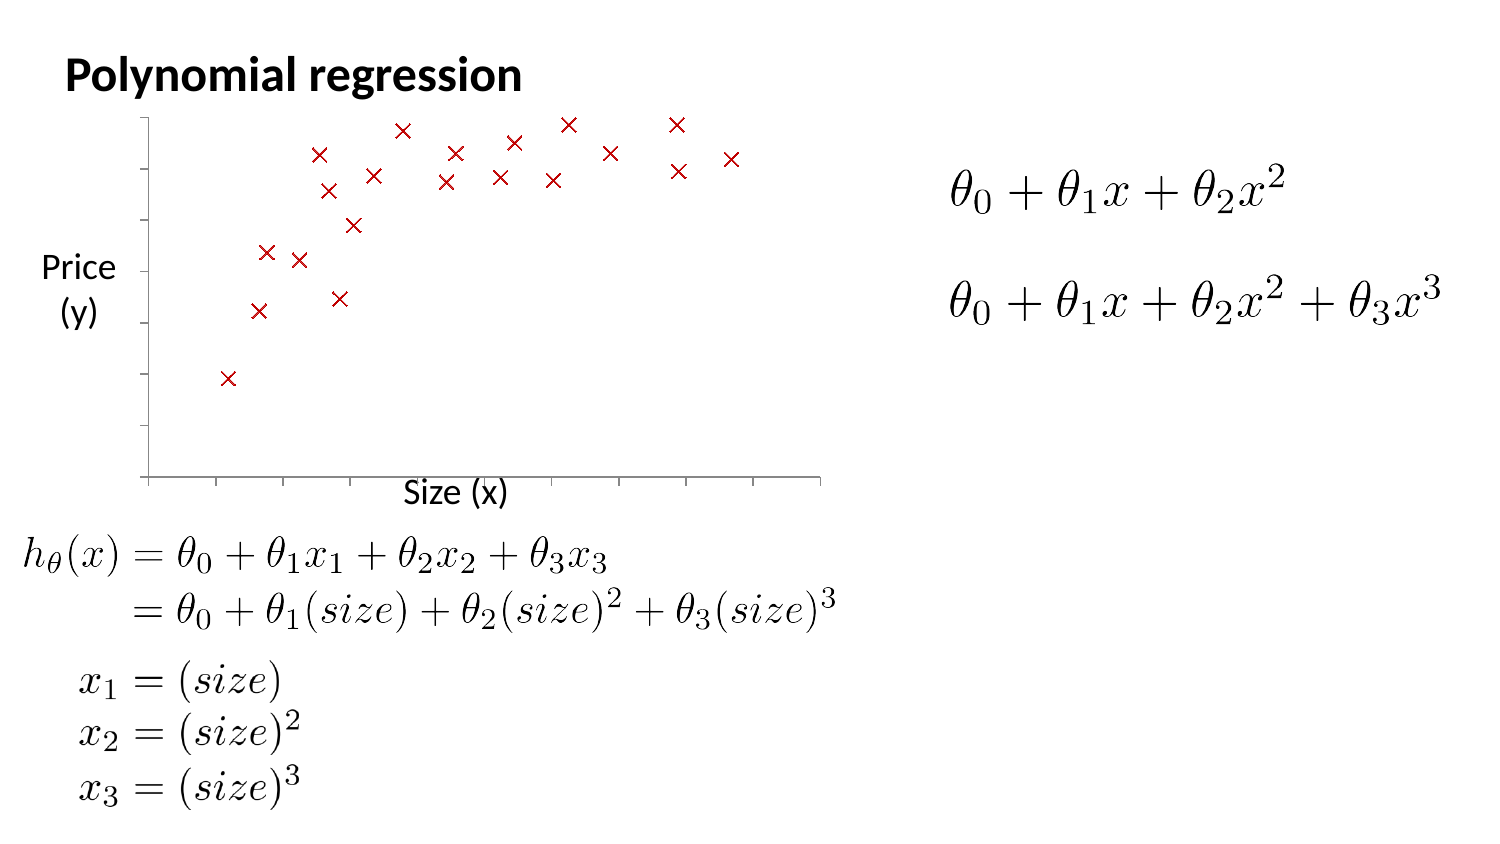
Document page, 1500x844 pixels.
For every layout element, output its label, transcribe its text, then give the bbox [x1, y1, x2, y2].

picture [24, 534, 606, 577]
picture [79, 709, 299, 755]
text_box Polynomial regression [50, 34, 1338, 110]
text_box Price (y) [0, 234, 129, 340]
picture [951, 163, 1284, 214]
text_box Size (x) [388, 495, 524, 520]
picture [79, 764, 299, 811]
picture [949, 274, 1440, 326]
picture [78, 660, 279, 704]
chart [134, 109, 835, 487]
picture [134, 587, 835, 633]
